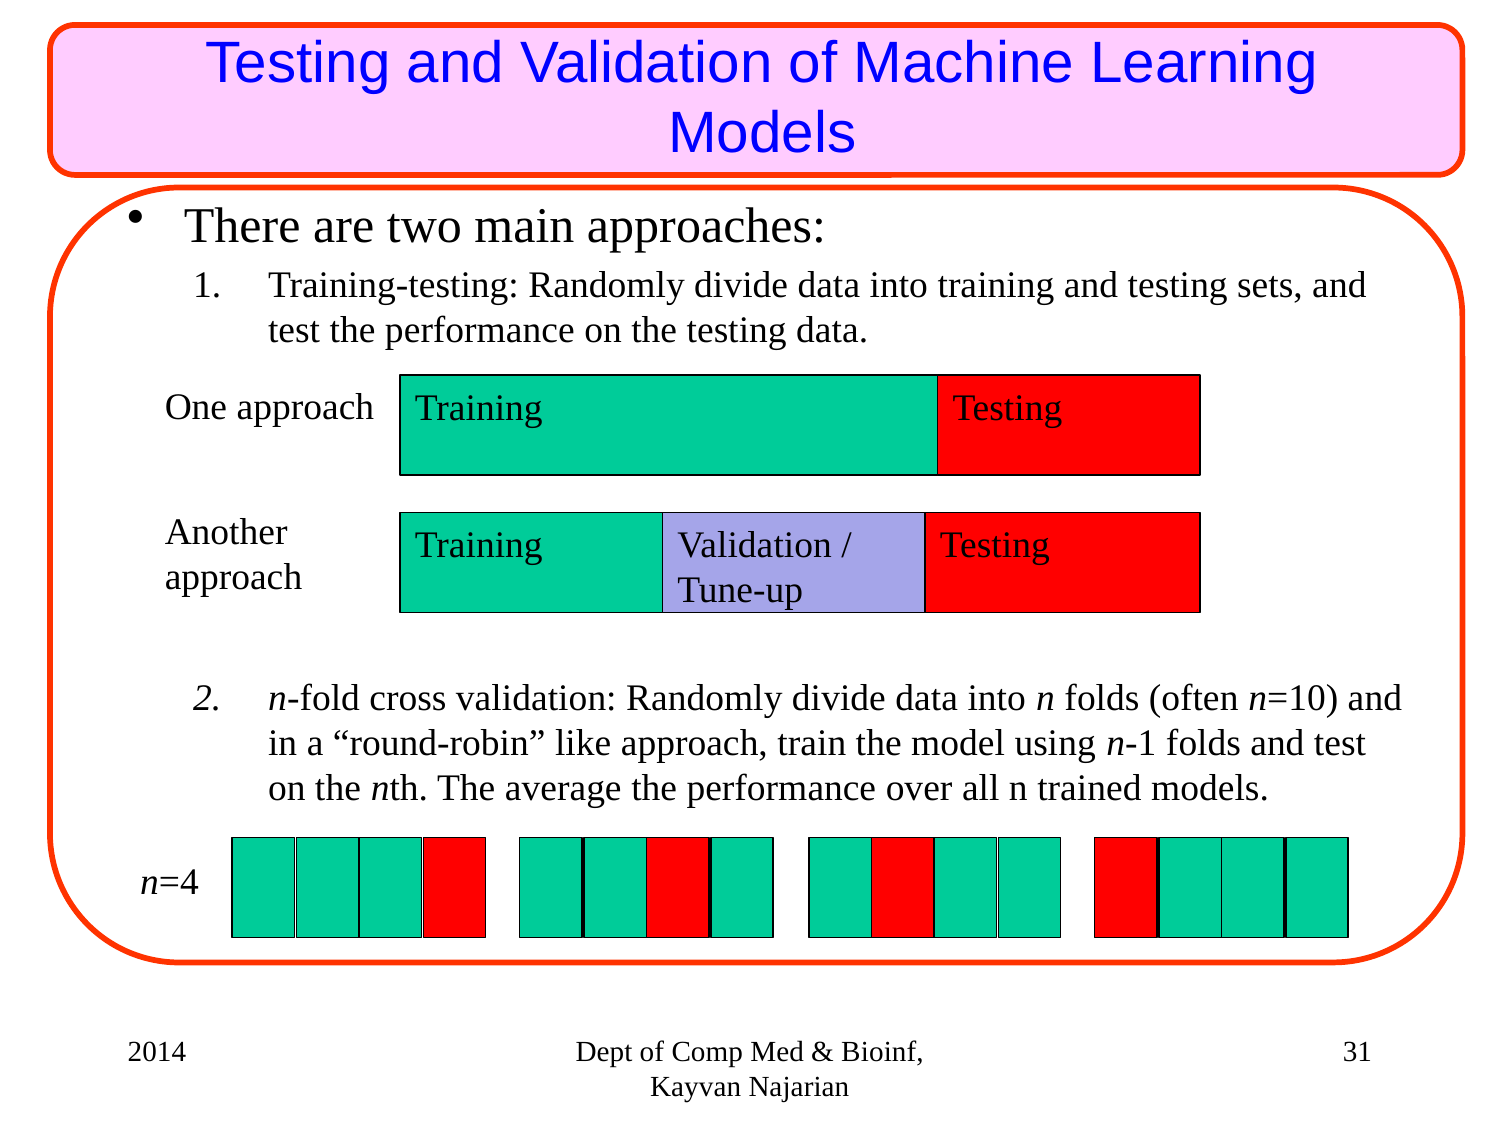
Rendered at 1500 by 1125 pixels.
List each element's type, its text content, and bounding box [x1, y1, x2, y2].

text_box [119, 948, 1393, 963]
text_box Testing [924, 512, 1200, 613]
text_box [583, 837, 646, 938]
footer Dept of Comp Med & Bioinf, Kayvan Najarian [512, 1025, 988, 1100]
text_box [1285, 837, 1349, 938]
text_box [1221, 837, 1284, 938]
text_box Training [399, 512, 662, 613]
text_box [933, 837, 997, 938]
text_box One approach [150, 374, 392, 435]
text_box [1425, 225, 1463, 925]
text_box n=4 [125, 849, 214, 910]
text_box [296, 837, 358, 938]
text_box [519, 837, 583, 938]
text_box Validation / Tune-up [662, 512, 924, 613]
text_box There are two main approaches: Training-testing: Randomly divide data into training and testing sets, and test the performance on the testing data. n-fold cross validation: Randomly divide data into n folds (often n=10) and in a “round-robin” like approach, train the model using n-1 folds and test on the nth. The average the performance over all n trained models. [112, 185, 1425, 948]
text_box [646, 837, 709, 938]
text_box Testing and Validation of Machine Learning Models [124, 37, 1400, 150]
text_box [1158, 837, 1221, 938]
slide_number 2014 [112, 1025, 425, 1100]
text_box [998, 837, 1061, 938]
text_box Another approach [150, 499, 392, 605]
text_box [232, 837, 295, 938]
text_box [1094, 837, 1158, 938]
text_box [710, 837, 774, 938]
slide_number 31 [1074, 1025, 1388, 1100]
text_box Training [399, 375, 937, 475]
text_box Testing [937, 375, 1200, 475]
text_box [871, 837, 933, 938]
text_box [358, 837, 422, 938]
text_box [49, 206, 112, 944]
text_box [808, 837, 871, 938]
text_box [49, 24, 1463, 175]
text_box [423, 837, 486, 938]
